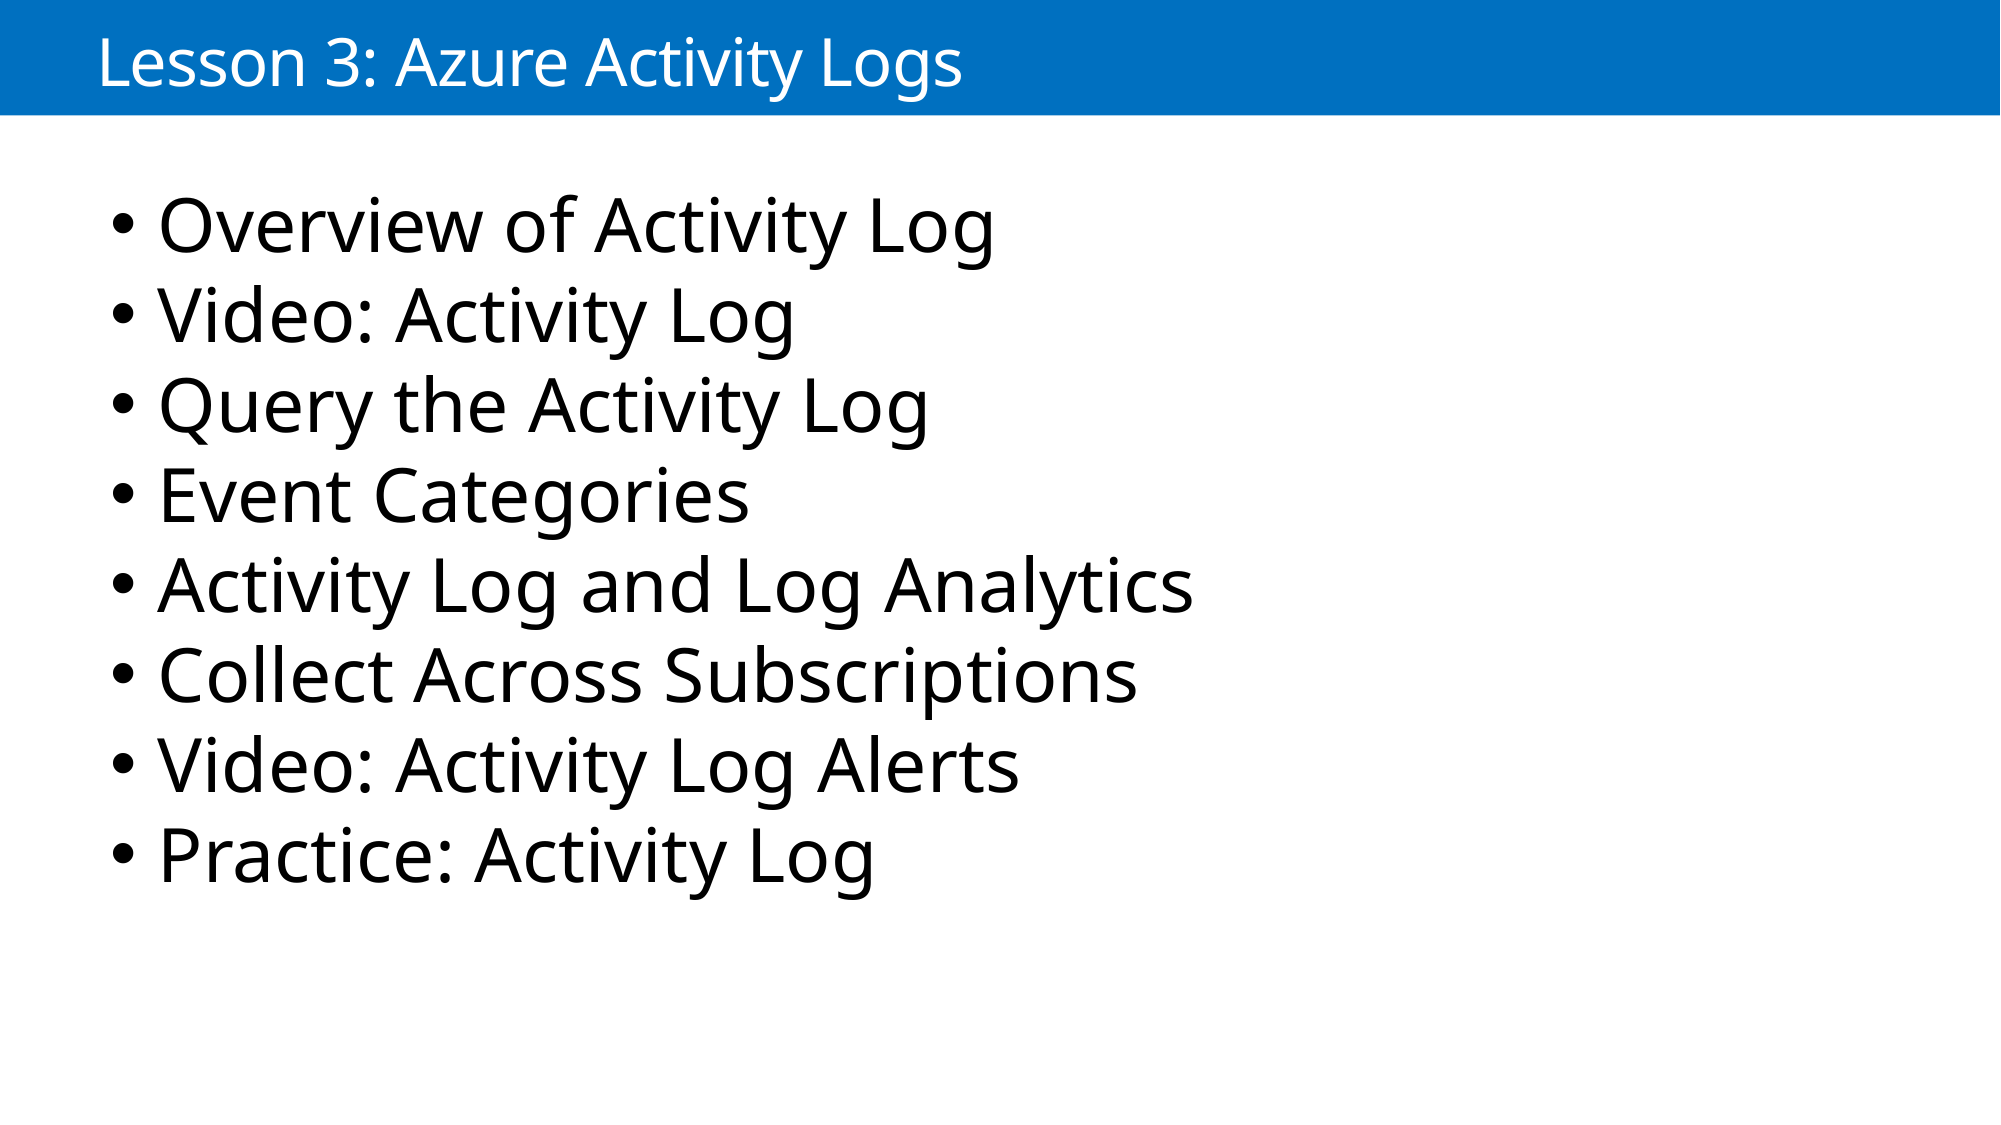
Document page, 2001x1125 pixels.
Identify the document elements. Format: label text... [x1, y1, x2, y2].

text_box Overview of Activity Log Video: Activity Log Query the Activity Log Event Categories Activity Log and Log Analytics Collect Across Subscriptions Video: Activity Log Alerts Practice: Activity Log [96, 169, 1956, 905]
text_box Lesson 3: Azure Activity Logs [96, 28, 1873, 101]
